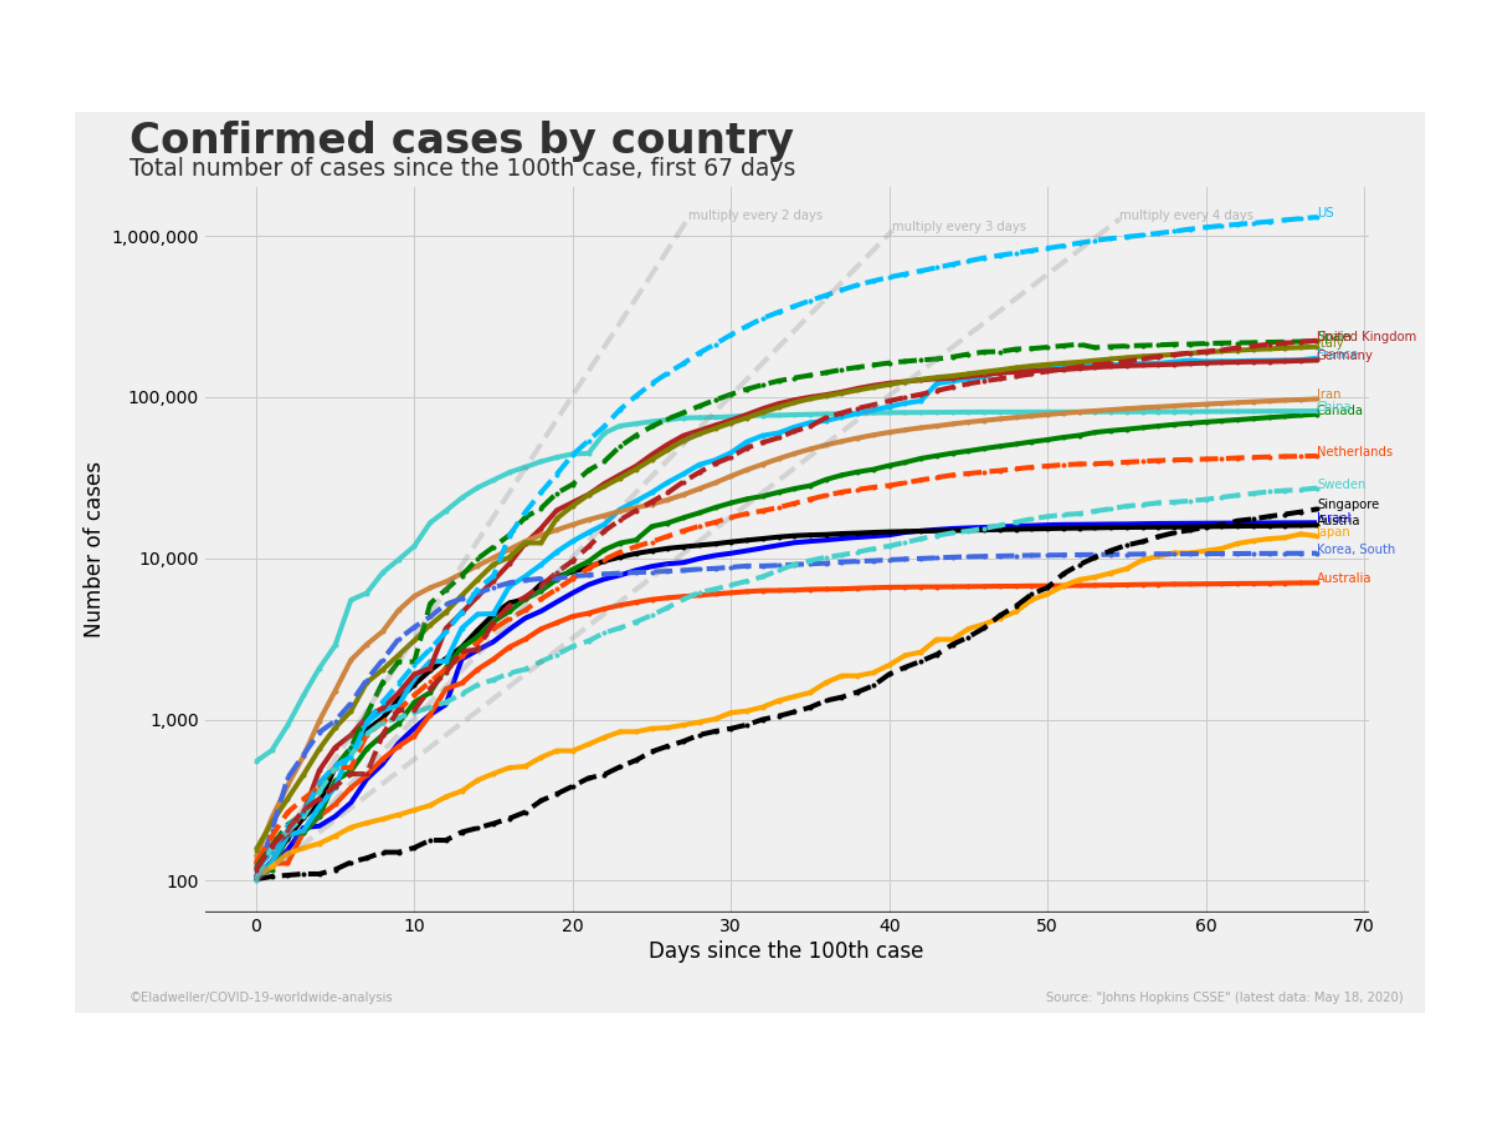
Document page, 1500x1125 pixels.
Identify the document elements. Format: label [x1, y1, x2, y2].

picture [74, 112, 1426, 1013]
